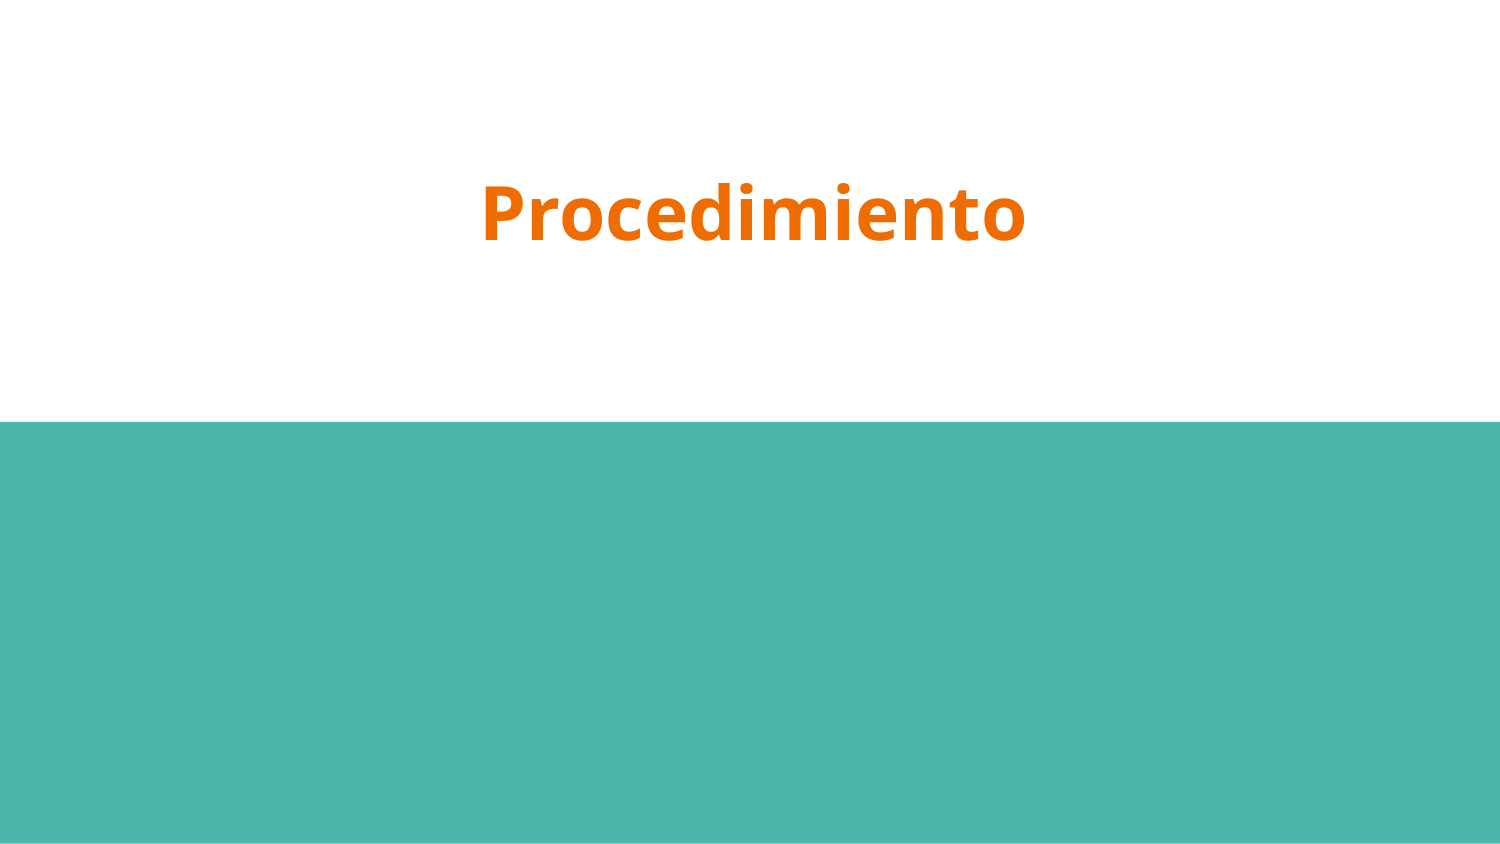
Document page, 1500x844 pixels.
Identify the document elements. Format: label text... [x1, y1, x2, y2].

title Procedimiento [51, 133, 1458, 289]
